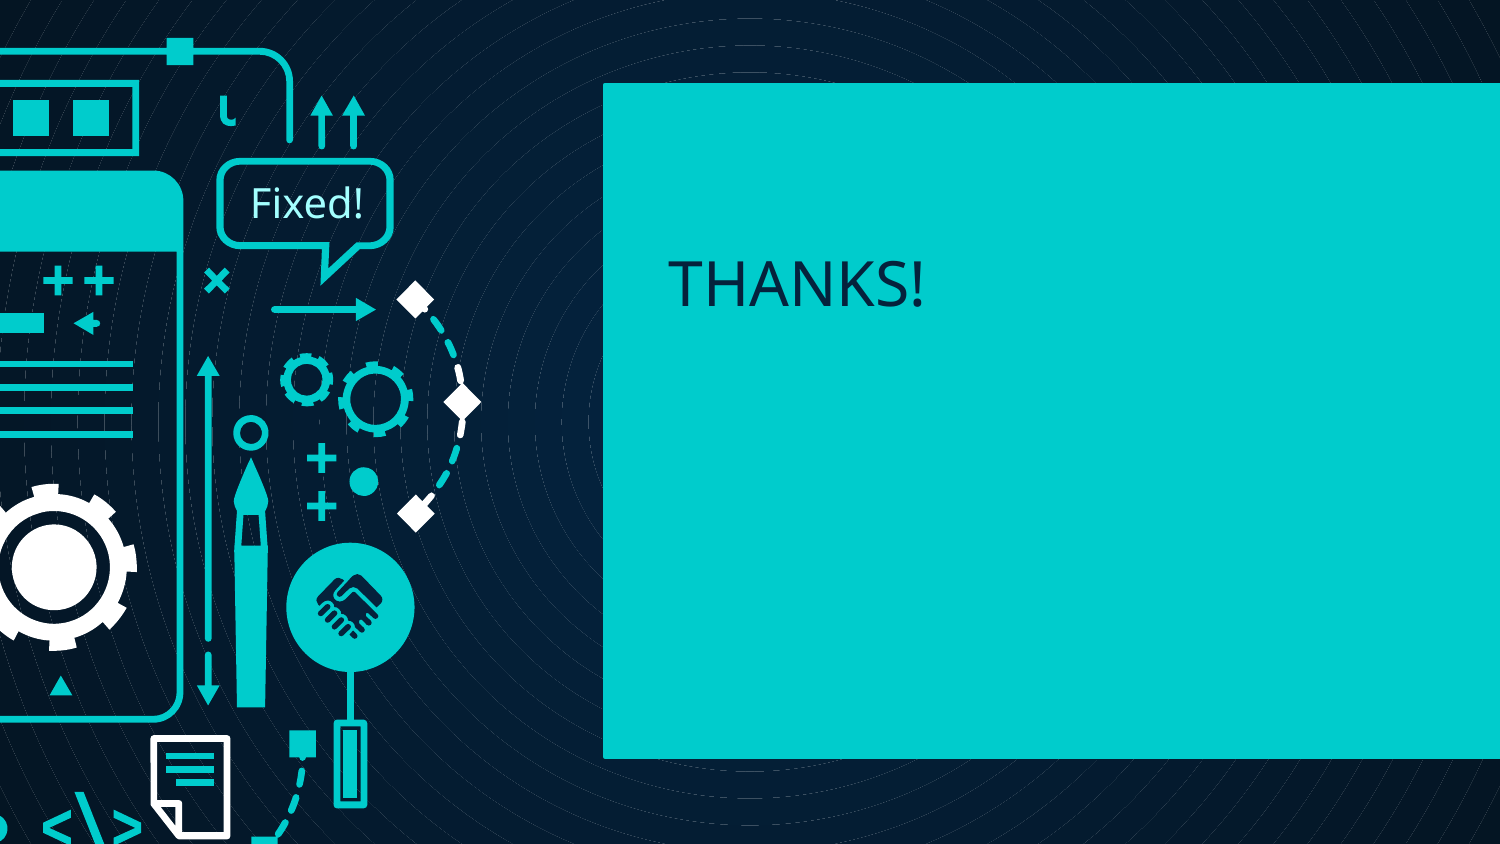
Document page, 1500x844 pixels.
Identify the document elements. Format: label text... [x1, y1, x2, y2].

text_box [315, 573, 384, 640]
text_box THANKS! [653, 234, 1241, 335]
text_box [603, 83, 1500, 759]
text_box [0, 27, 482, 844]
